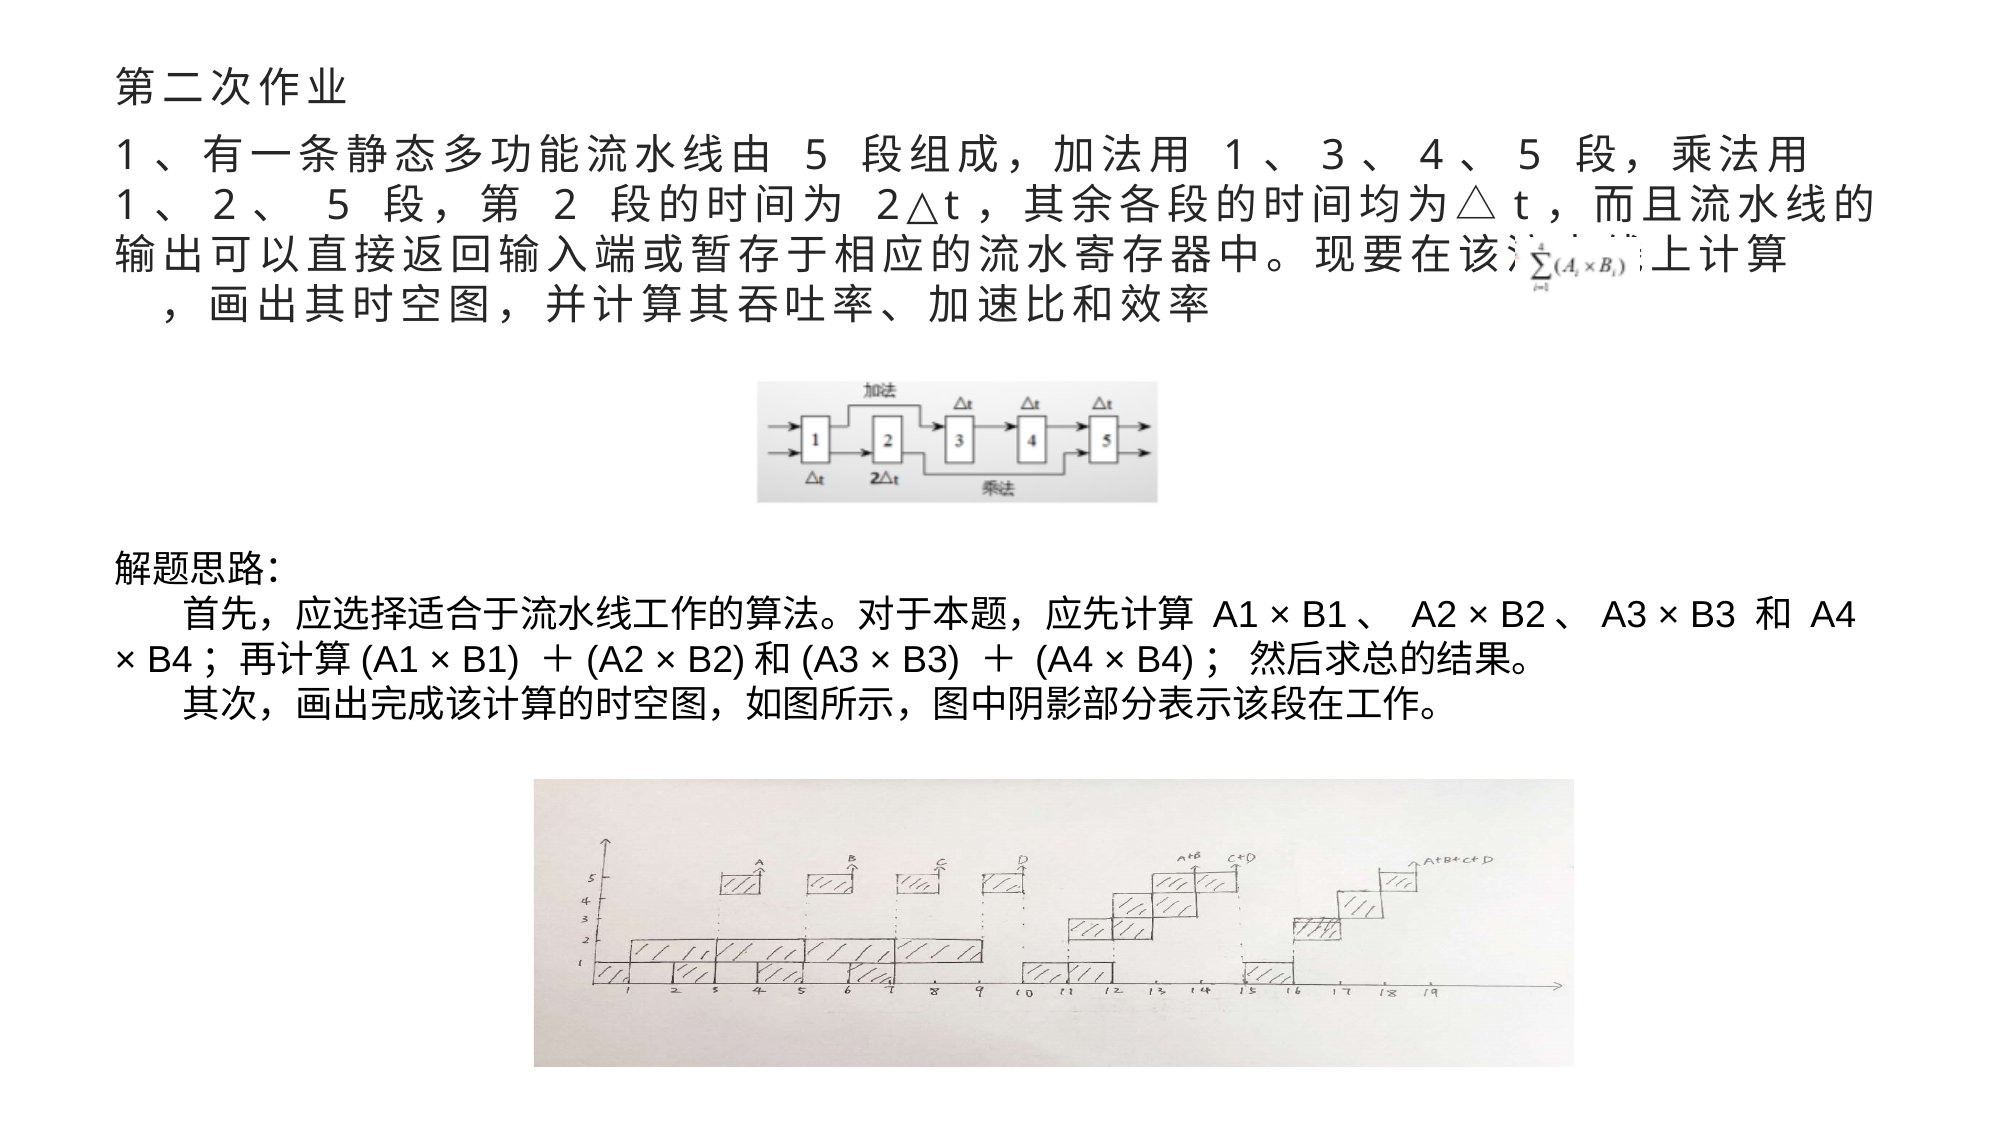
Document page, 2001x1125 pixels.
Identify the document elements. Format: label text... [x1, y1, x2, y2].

text_box 解题思路： 首先，应选择适合于流水线工作的算法。对于本题，应先计算 A1 × B1、 A2 × B2、A3 × B3 和 A4 × B4；再计算(A1 × B1) ＋(A2 × B2)和(A3 × B3) ＋ (A4 × B4)； 然后求总的结果。 其次，画出完成该计算的时空图，如图所示，图中阴影部分表示该段在工作。 [99, 537, 1900, 778]
picture [753, 381, 1162, 509]
title 1、有一条静态多功能流水线由 5 段组成，加法用 1、3、4、5 段，乘法用 1、2、 5 段，第 2 段的时间为 2△t，其余各段的时间均为△t，而且流水线的输出可以直接返回输入端或暂存于相应的流水寄存器中。现要在该流水线上计算 ，画出其时空图，并计算其吞吐率、加速比和效率 [99, 145, 1900, 357]
picture [533, 779, 1575, 1067]
text_box 第二次作业 [99, 28, 1900, 145]
picture [1515, 237, 1640, 299]
